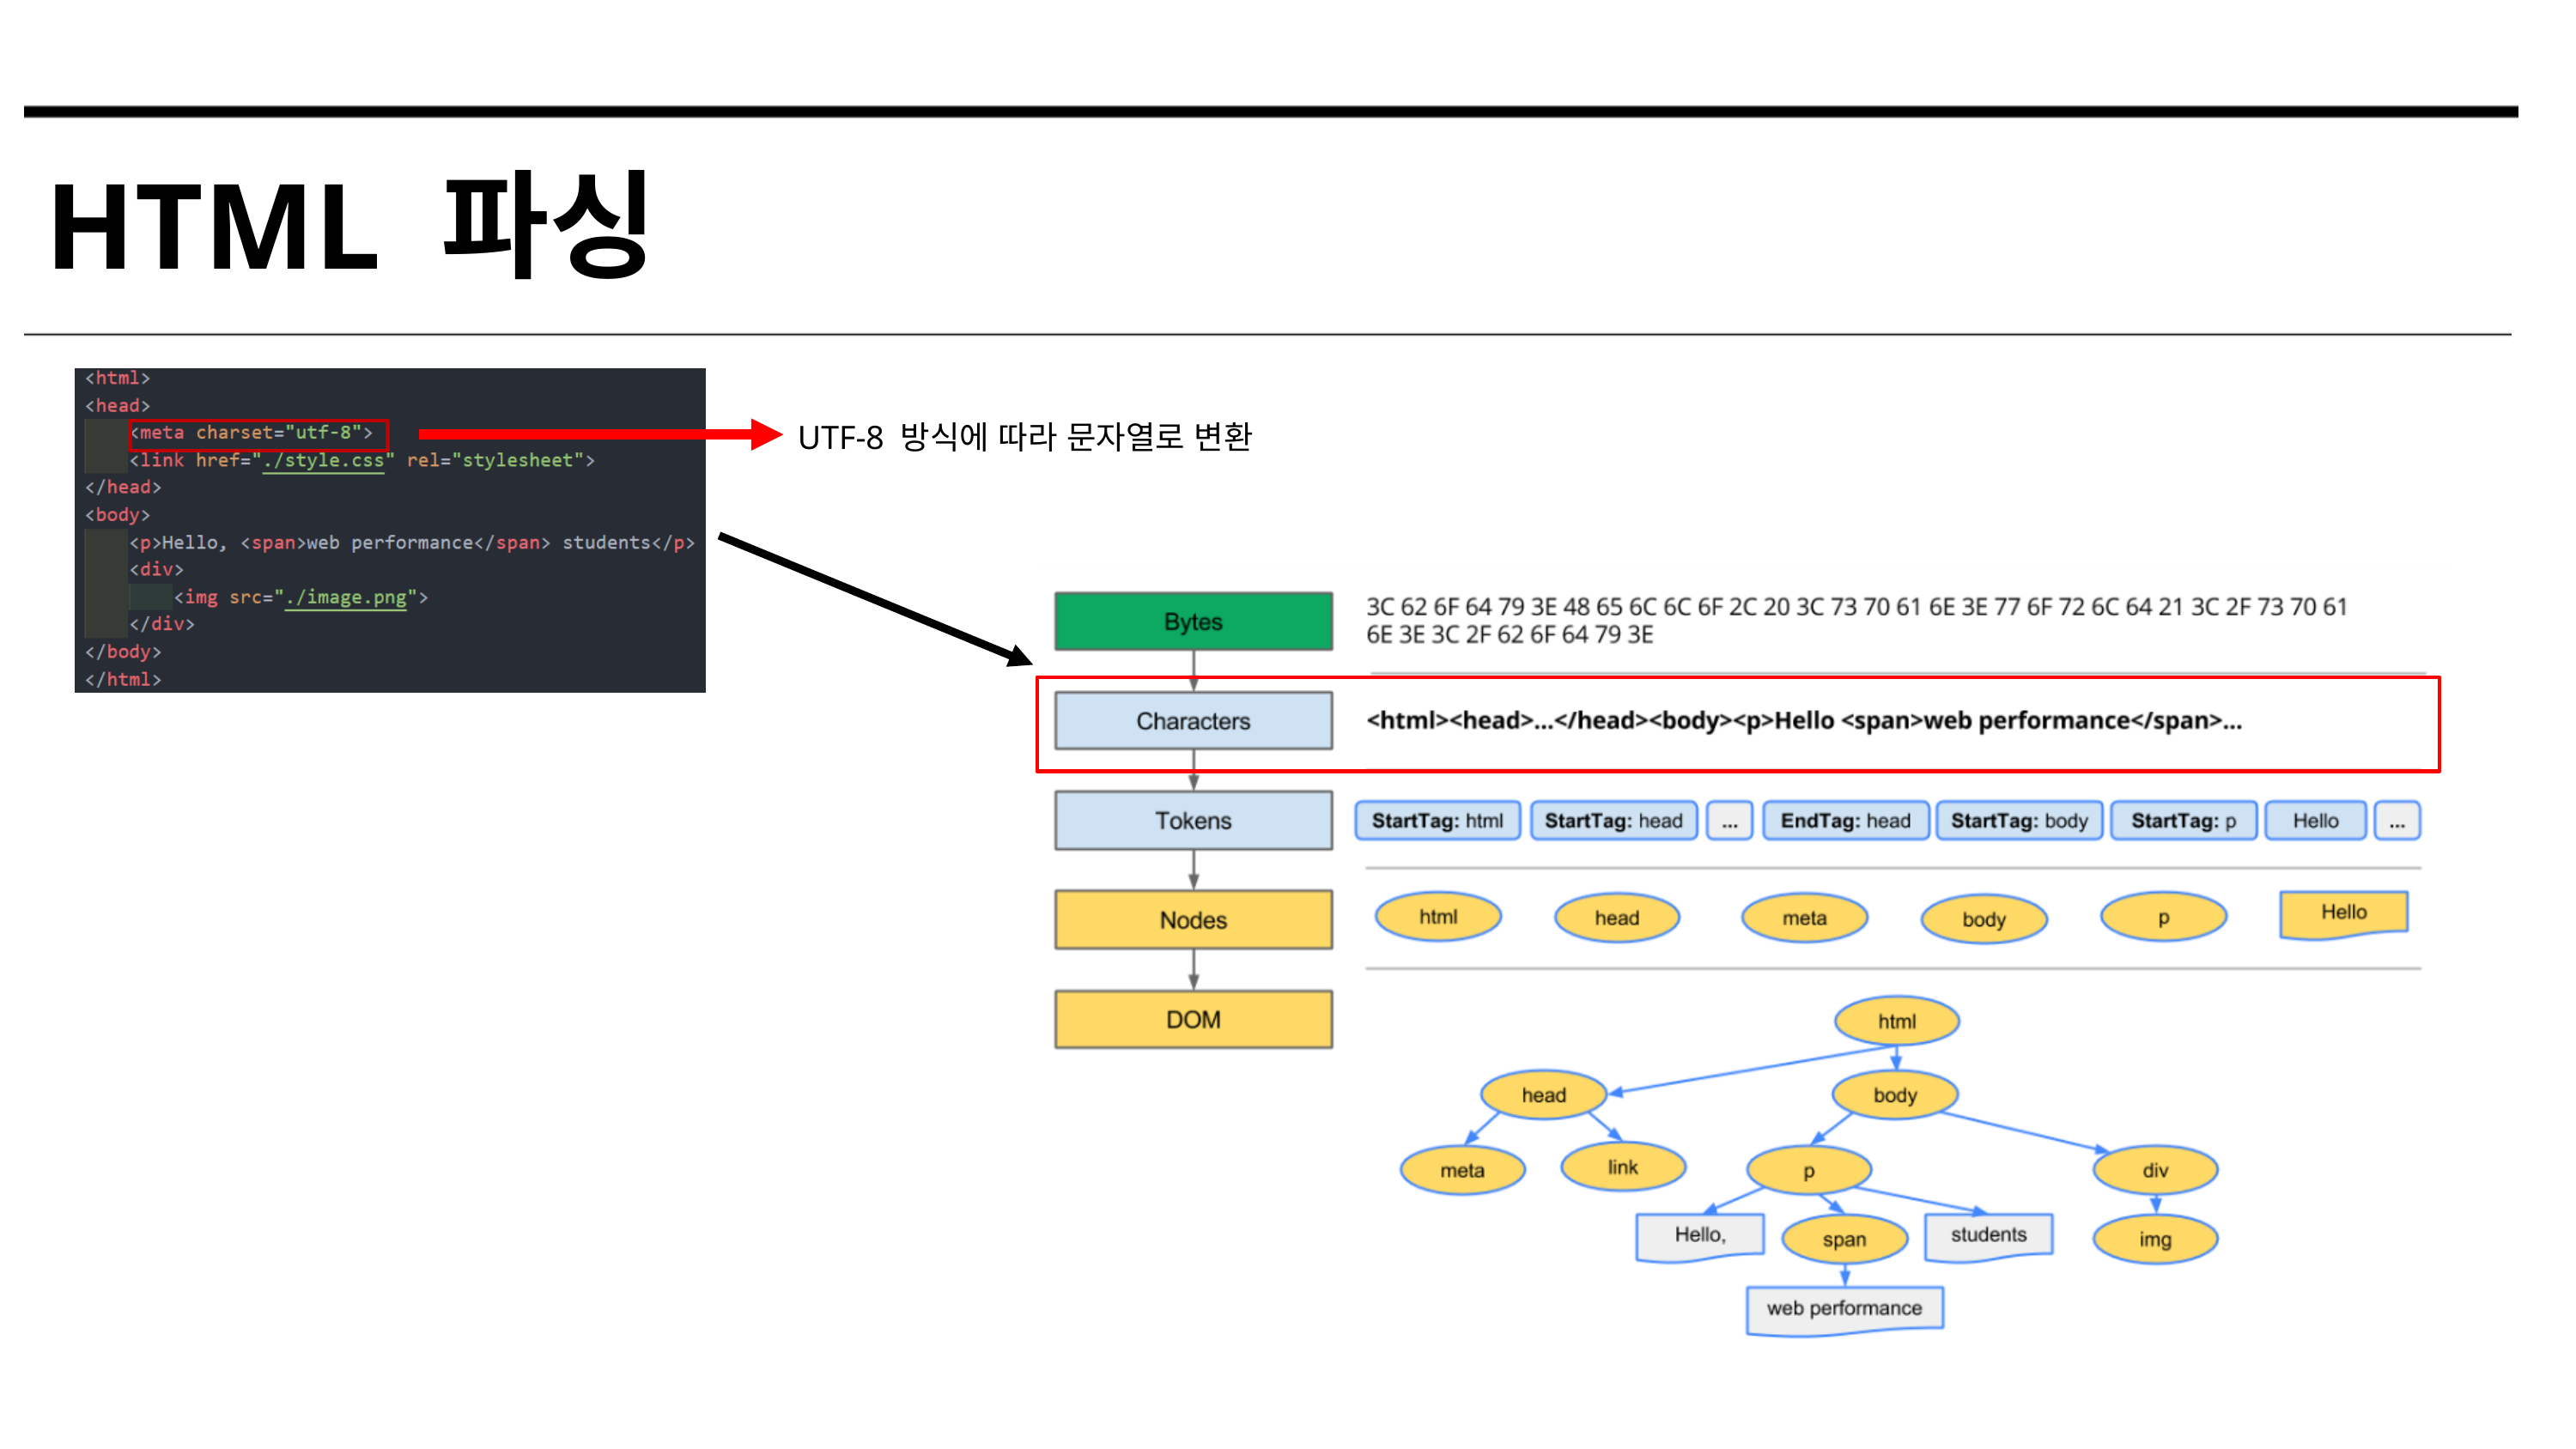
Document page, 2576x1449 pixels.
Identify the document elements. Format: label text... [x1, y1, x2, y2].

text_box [719, 535, 1034, 665]
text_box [24, 331, 2512, 338]
picture [75, 368, 706, 693]
text_box HTML 파싱 [32, 144, 1578, 300]
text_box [23, 89, 2519, 135]
picture [1005, 562, 2512, 1372]
text_box UTF-8 방식에 따라 문자열로 변환 [785, 410, 1322, 463]
